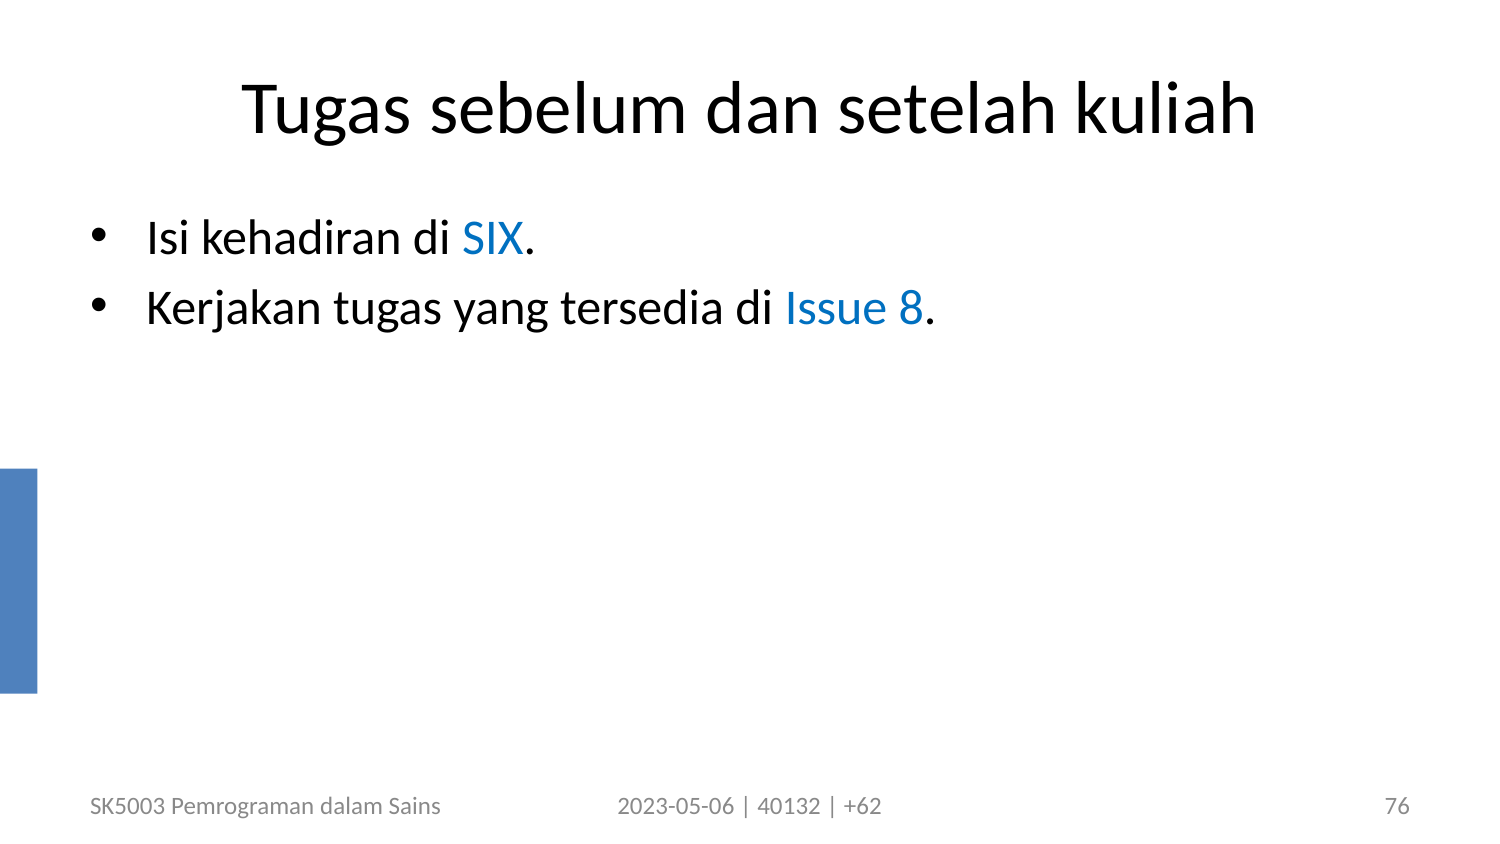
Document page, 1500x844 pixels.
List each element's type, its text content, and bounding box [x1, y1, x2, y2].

slide_number 76 [1074, 782, 1425, 827]
text_box [775, 275, 925, 342]
slide_number SK5003 Pemrograman dalam Sains [75, 782, 463, 827]
list Isi kehadiran di SIX. Kerjakan tugas yang tersedia di Issue 8. [74, 196, 1426, 754]
footer 2023-05-06 | 40132 | +62 [512, 782, 988, 827]
title Tugas sebelum dan setelah kuliah [74, 33, 1426, 175]
text_box [452, 202, 527, 268]
